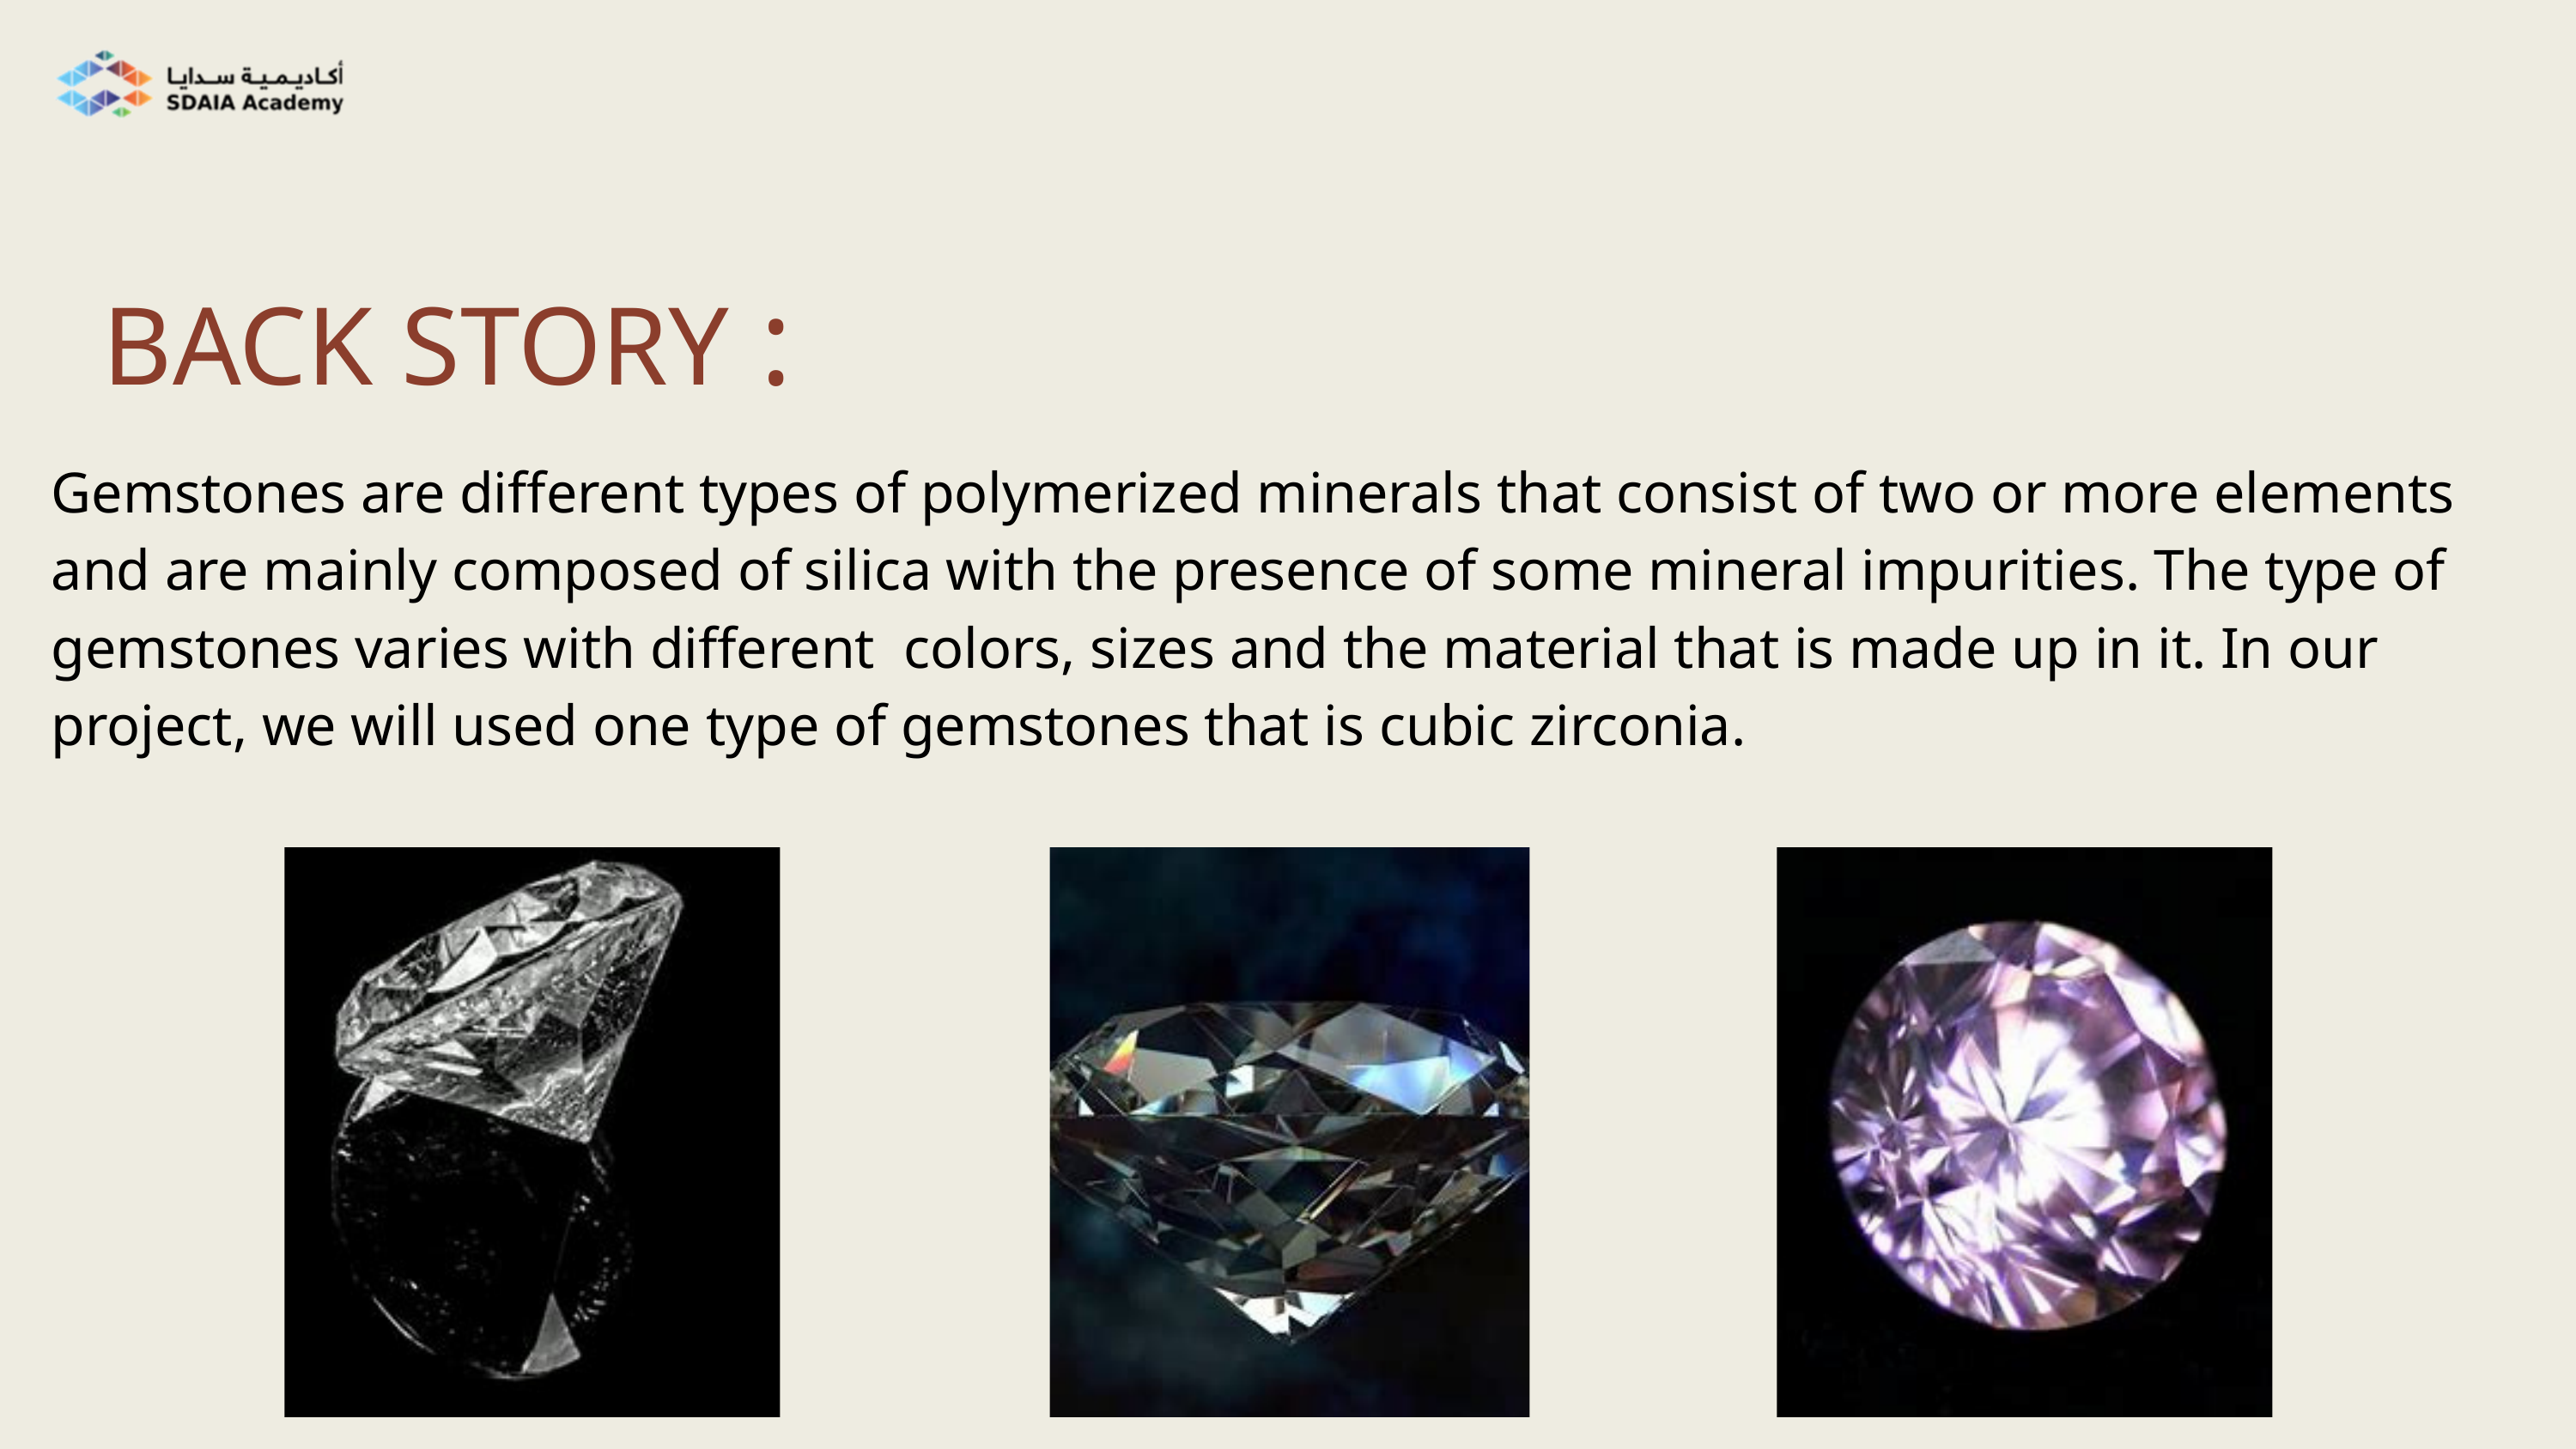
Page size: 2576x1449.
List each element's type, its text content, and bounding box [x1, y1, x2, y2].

picture [1049, 847, 1530, 1418]
picture [284, 847, 781, 1418]
picture [51, 45, 348, 124]
text_box BACK STORY : [51, 276, 876, 409]
picture [1777, 847, 2273, 1418]
text_box Gemstones are different types of polymerized minerals that consist of two or more elements and are mainly composed of silica with the presence of some mineral impurities. The type of gemstones varies with different colors, sizes and the material that is made up in it. In our project, we will used one type of gemstones that is cubic zirconia. [51, 446, 2543, 757]
